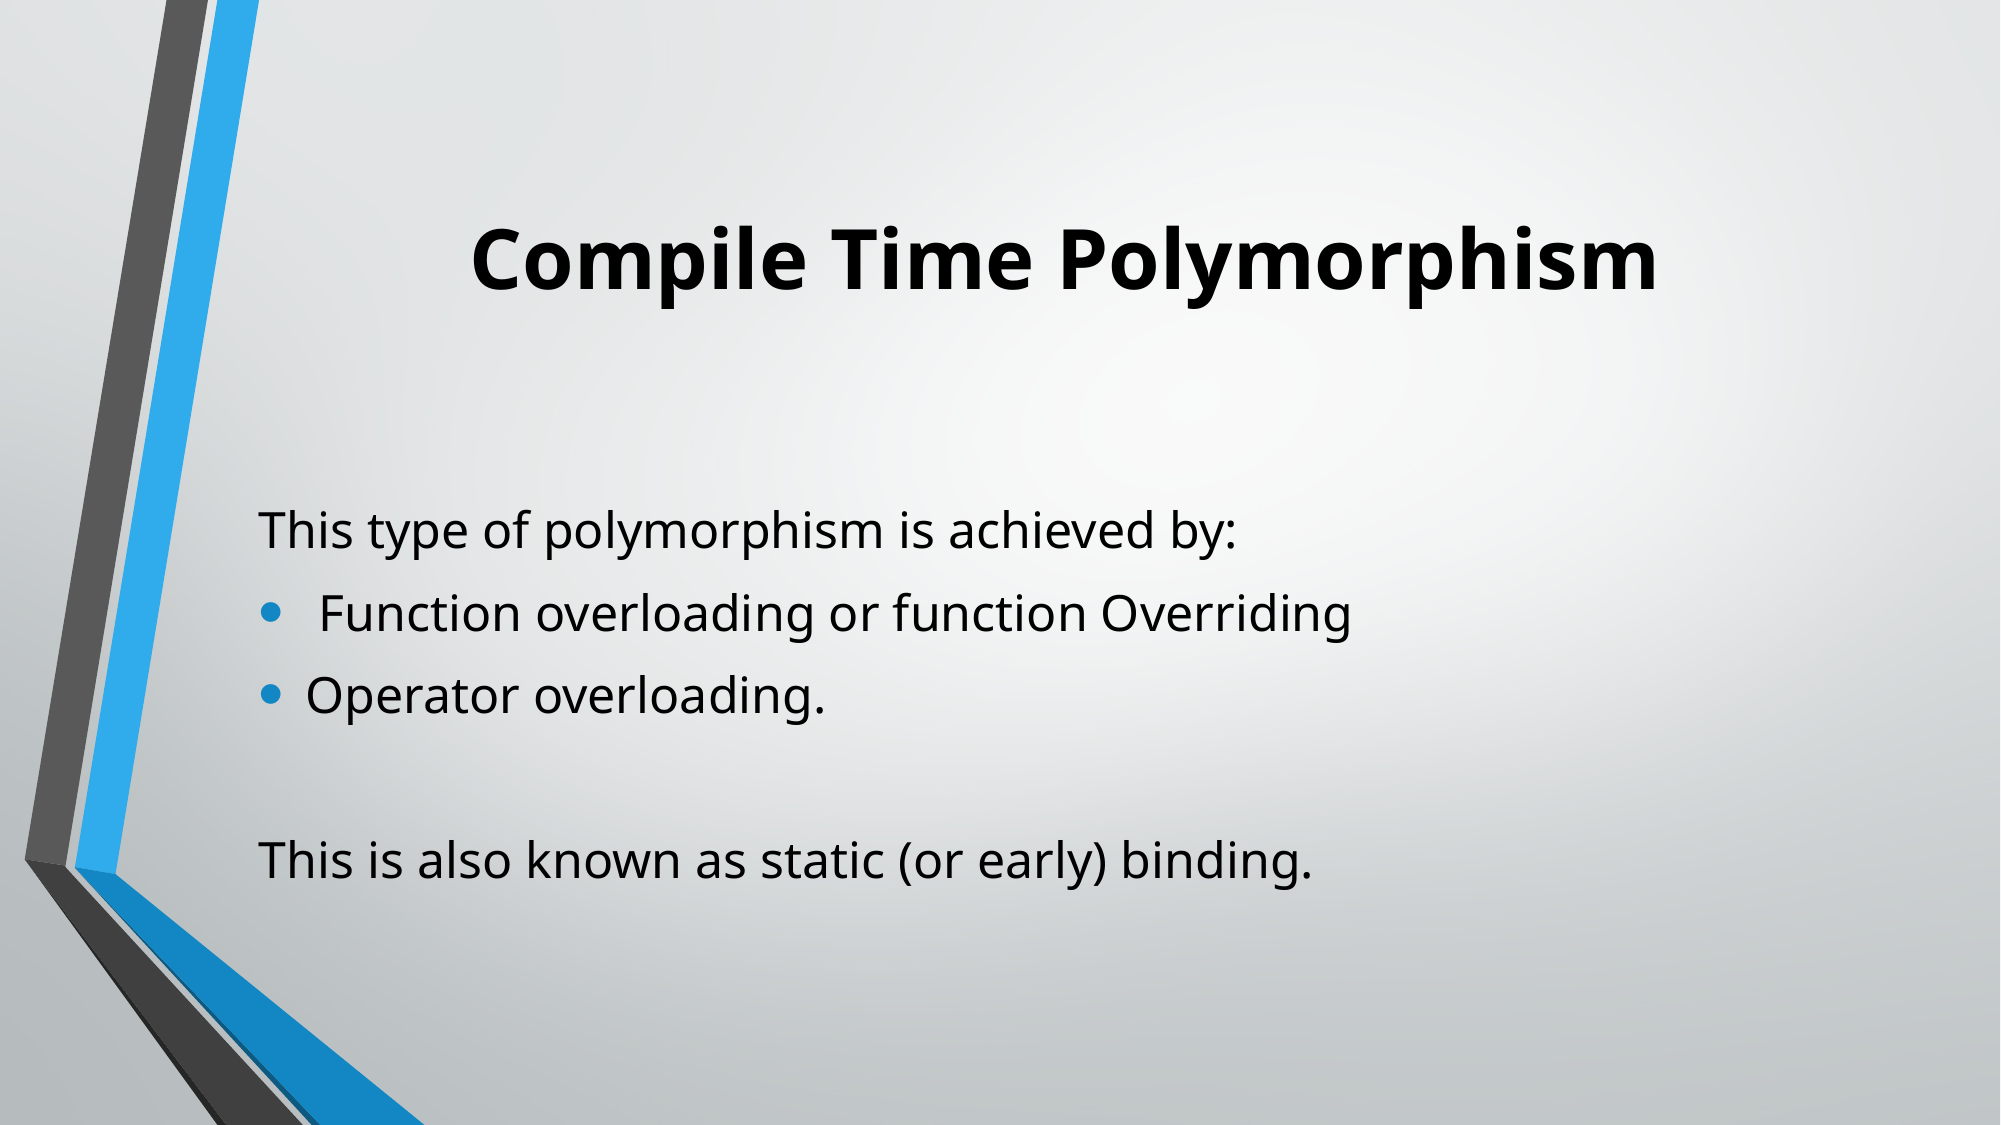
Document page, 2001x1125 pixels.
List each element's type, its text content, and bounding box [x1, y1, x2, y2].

list This type of polymorphism is achieved by: Function overloading or function Overriding Operator overloading. This is also known as static (or early) binding. [243, 437, 1887, 950]
title Compile Time Polymorphism [243, 112, 1887, 400]
